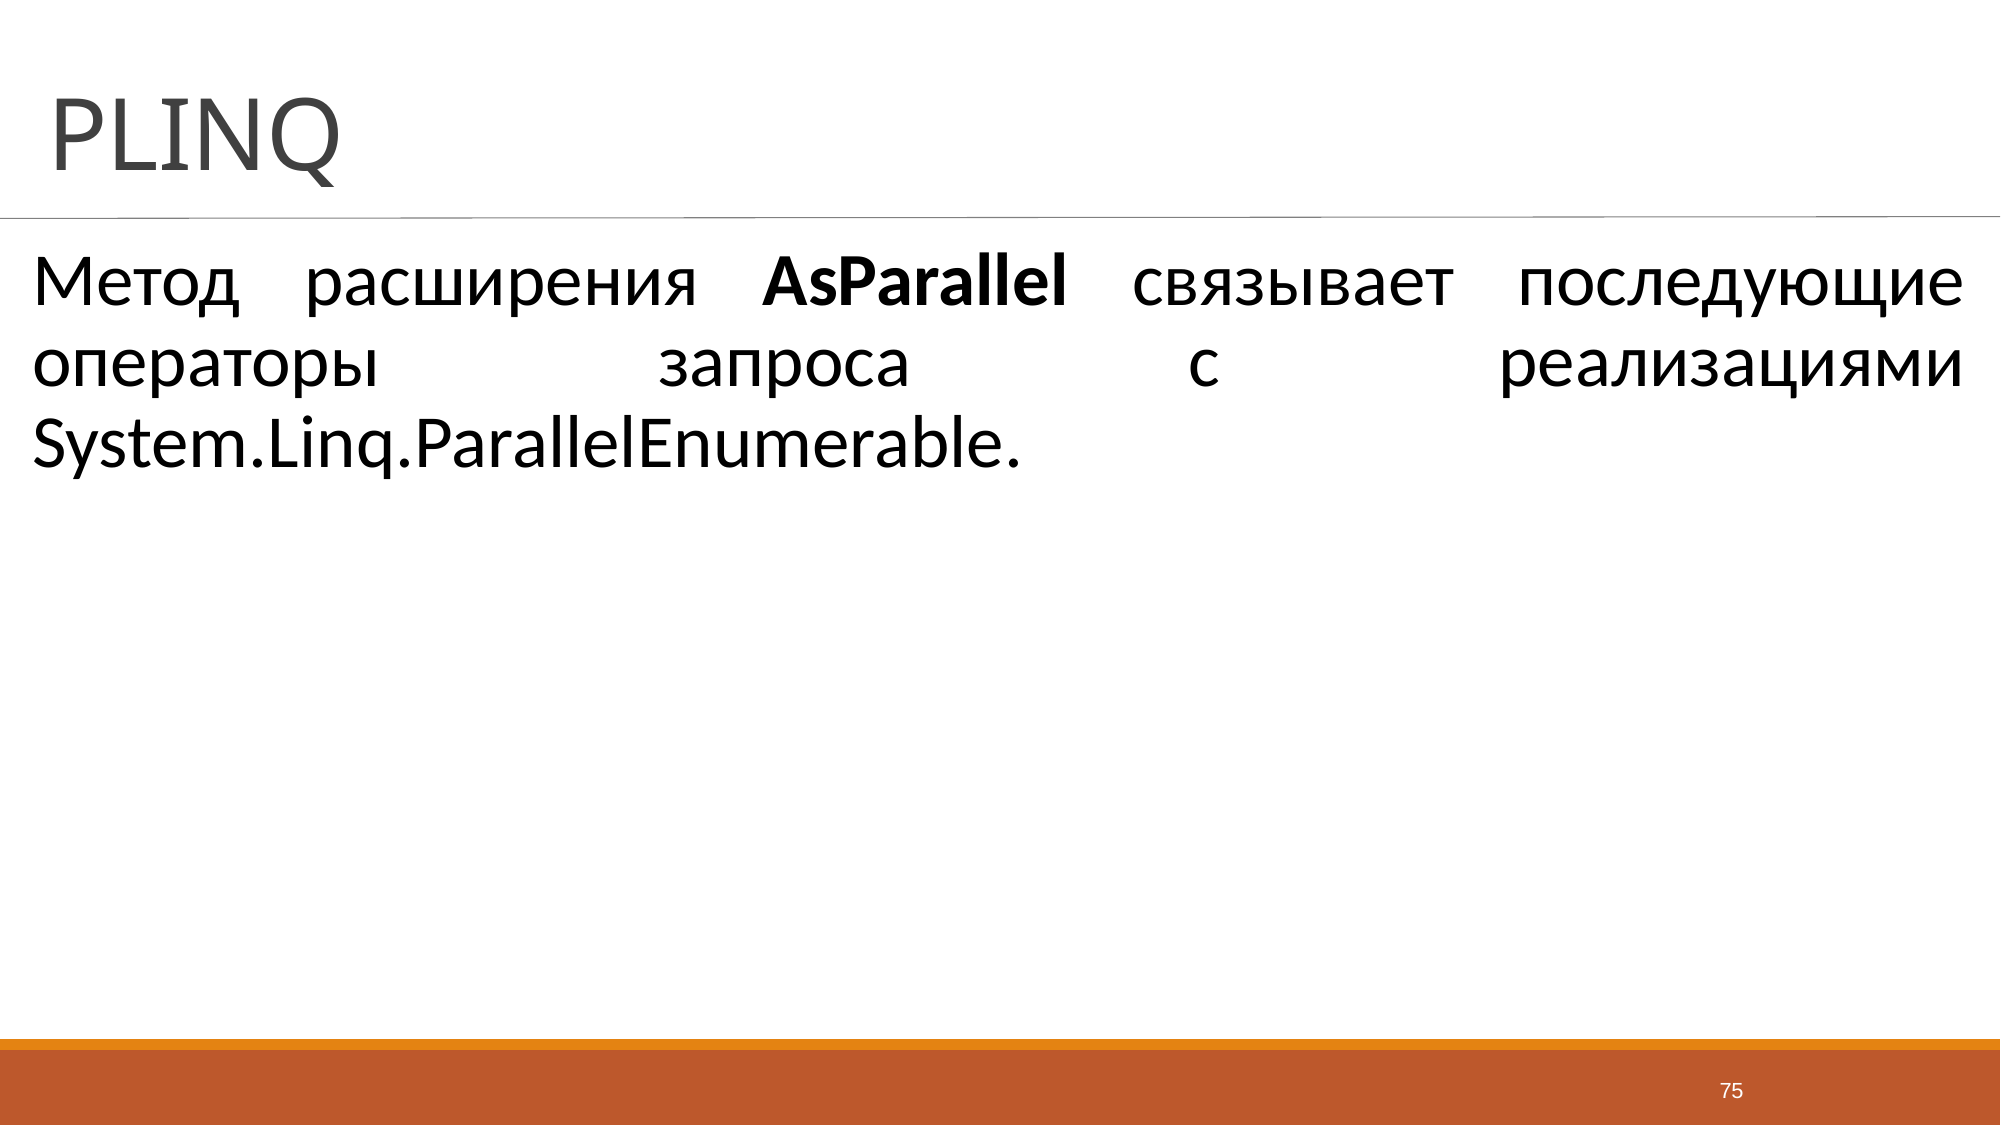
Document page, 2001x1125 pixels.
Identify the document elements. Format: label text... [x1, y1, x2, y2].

slide_number 75 [1624, 1059, 1840, 1120]
list Метод расширения AsParallel связывает последующие операторы запроса с реализациями System.Linq.ParallelEnumerable. [32, 233, 1967, 1025]
title PLINQ [32, 47, 1967, 198]
